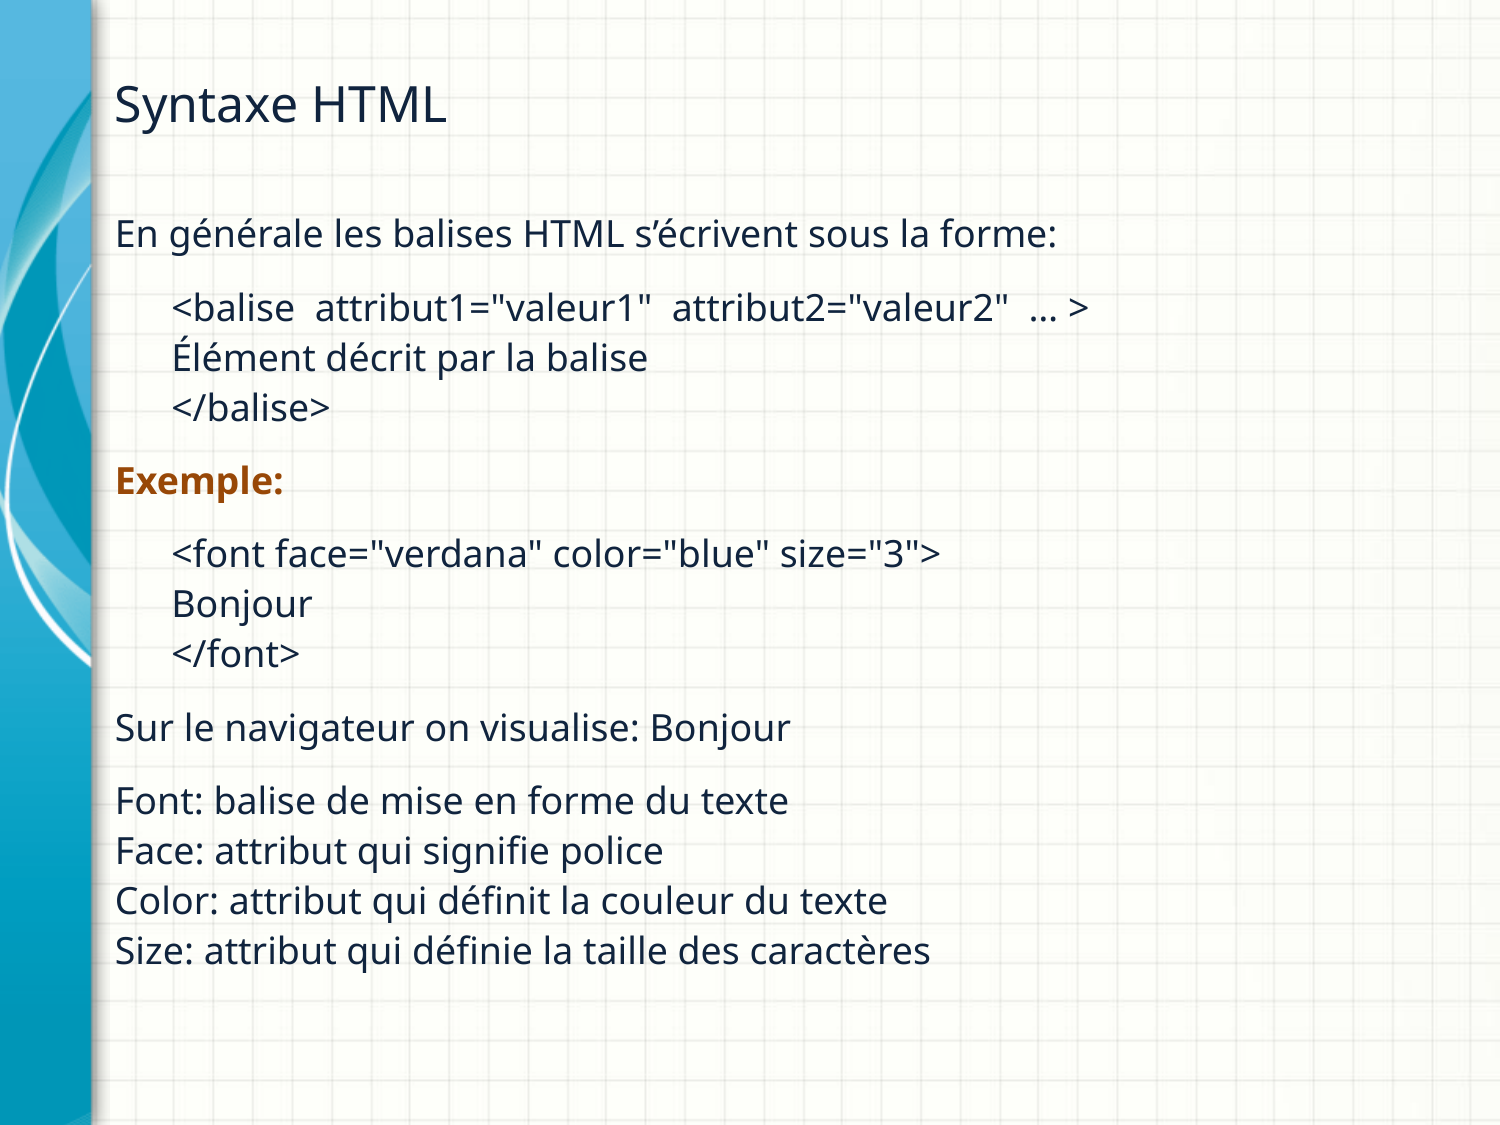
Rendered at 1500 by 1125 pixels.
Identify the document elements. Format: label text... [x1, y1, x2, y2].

text_box En générale les balises HTML s’écrivent sous la forme: <balise attribut1="valeur1" attribut2="valeur2" … > Élément décrit par la balise </balise> Exemple: <font face="verdana" color="blue" size="3"> Bonjour </font> Sur le navigateur on visualise: Bonjour Font: balise de mise en forme du texte Face: attribut qui signifie police Color: attribut qui définit la couleur du texte Size: attribut qui définie la taille des caractères [100, 202, 1415, 1024]
picture [0, 0, 1500, 1125]
text_box Syntaxe HTML [100, 45, 1425, 161]
